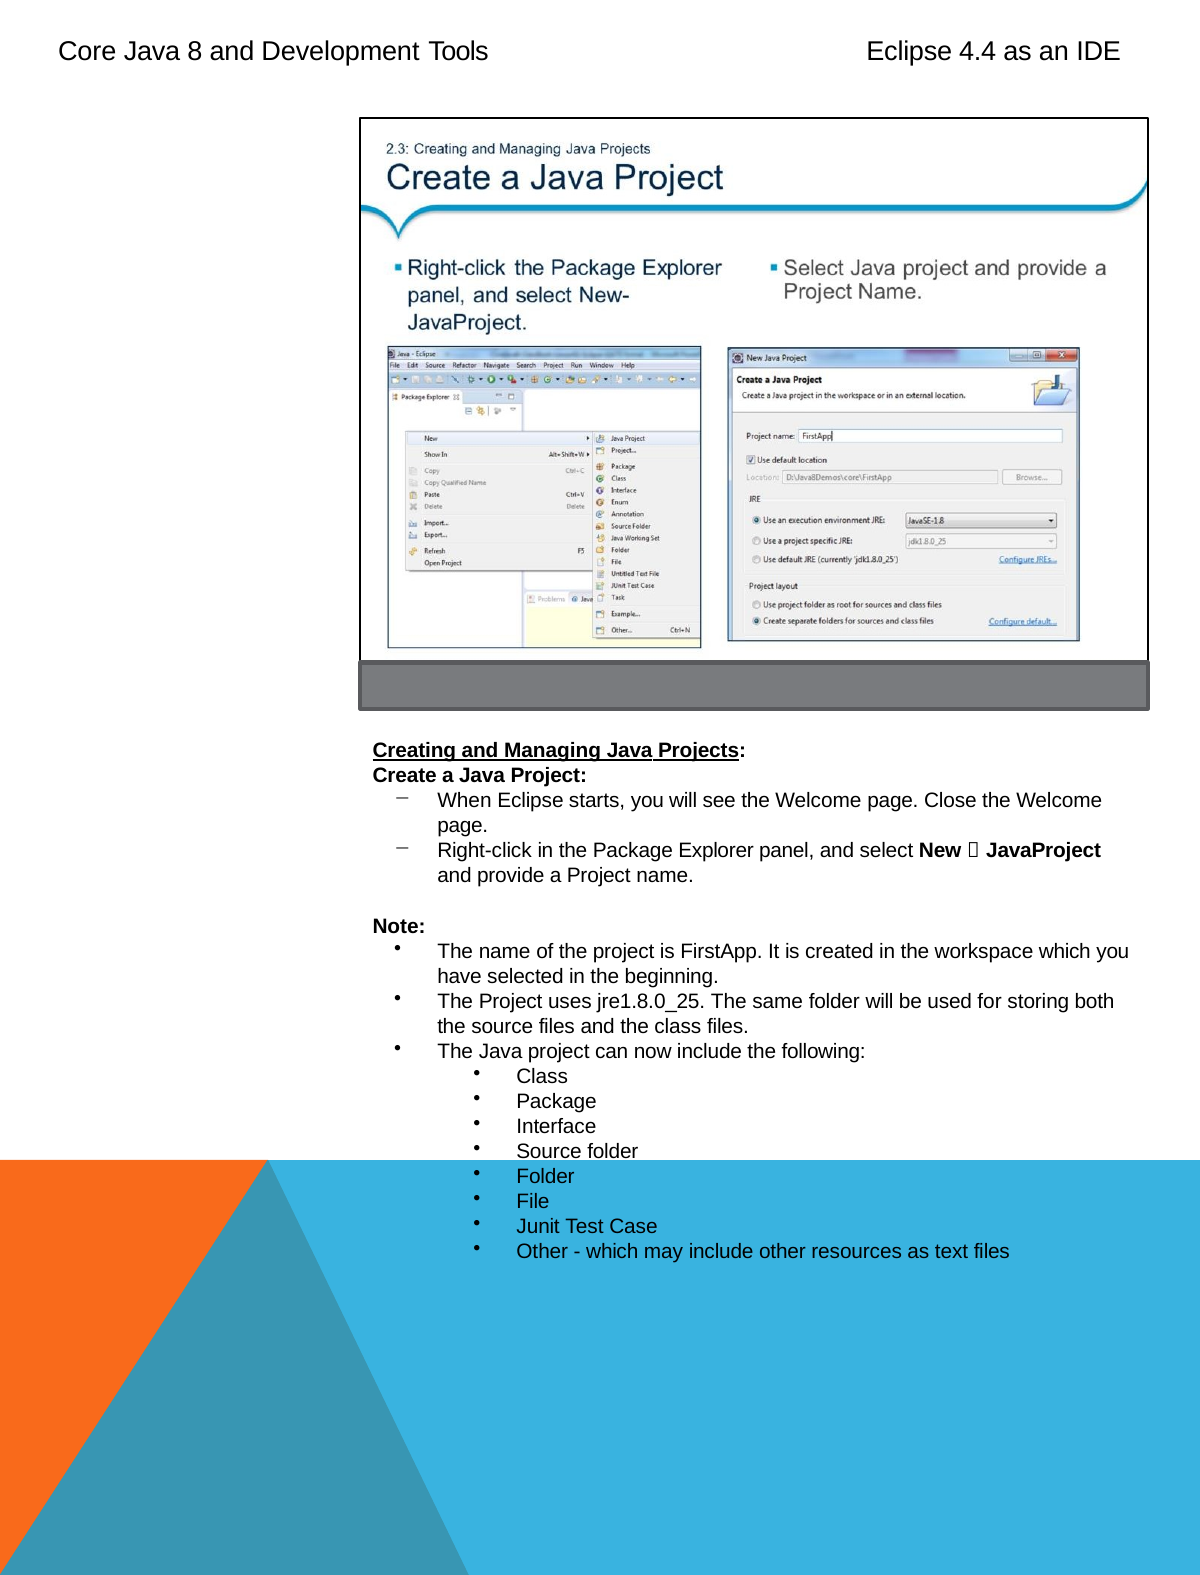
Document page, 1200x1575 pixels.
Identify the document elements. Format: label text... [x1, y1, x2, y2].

text_box Creating and Managing Java Projects: Create a Java Project: When Eclipse starts, you will see the Welcome page. Close the Welcome page. Right-click in the Package Explorer panel, and select New  JavaProject and provide a Project name. Note: The name of the project is FirstApp. It is created in the workspace which you have selected in the beginning. The Project uses jre1.8.0_25. The same folder will be used for storing both the source files and the class files. The Java project can now include the following: Class Package Interface Source folder Folder File Junit Test Case Other - which may include other resources as text files [370, 735, 1139, 1263]
text_box Eclipse 4.4 as an IDE [864, 31, 1128, 66]
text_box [358, 116, 1149, 710]
text_box Core Java 8 and Development Tools [56, 31, 505, 66]
